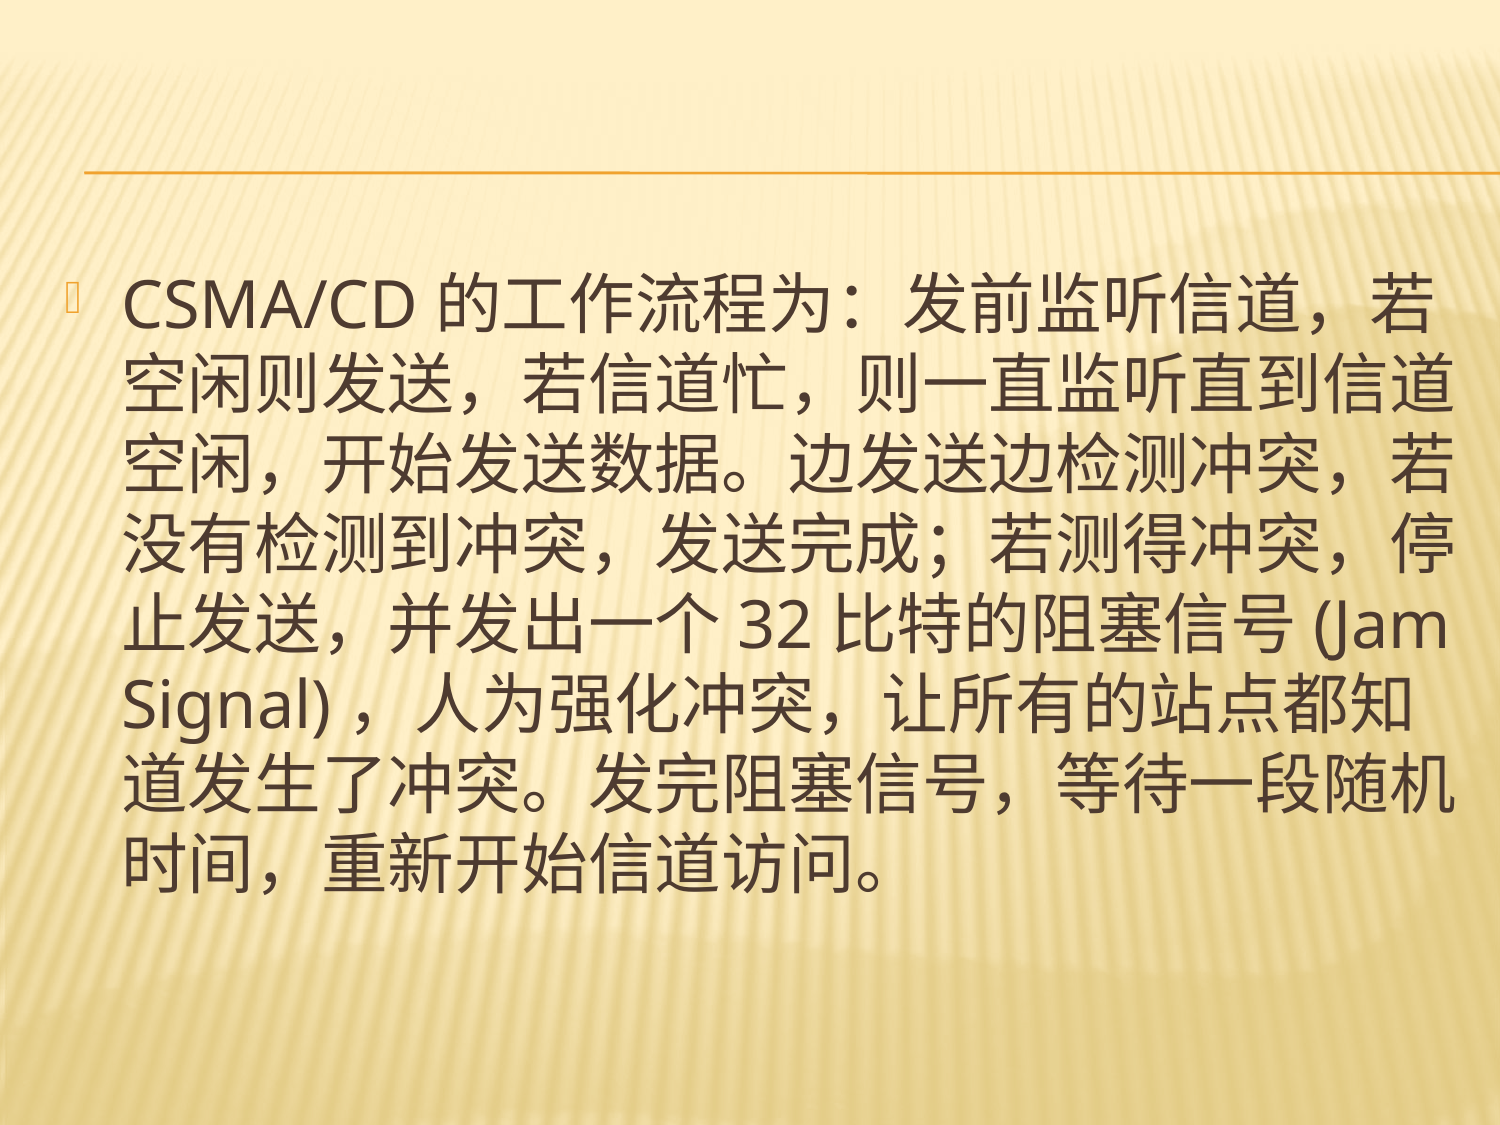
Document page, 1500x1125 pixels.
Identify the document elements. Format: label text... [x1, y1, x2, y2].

list CSMA/CD的工作流程为：发前监听信道，若空闲则发送，若信道忙，则一直监听直到信道空闲，开始发送数据。边发送边检测冲突，若没有检测到冲突，发送完成；若测得冲突，停止发送，并发出一个32比特的阻塞信号(Jam Signal)，人为强化冲突，让所有的站点都知道发生了冲突。发完阻塞信号，等待一段随机时间，重新开始信道访问。 [50, 254, 1475, 998]
